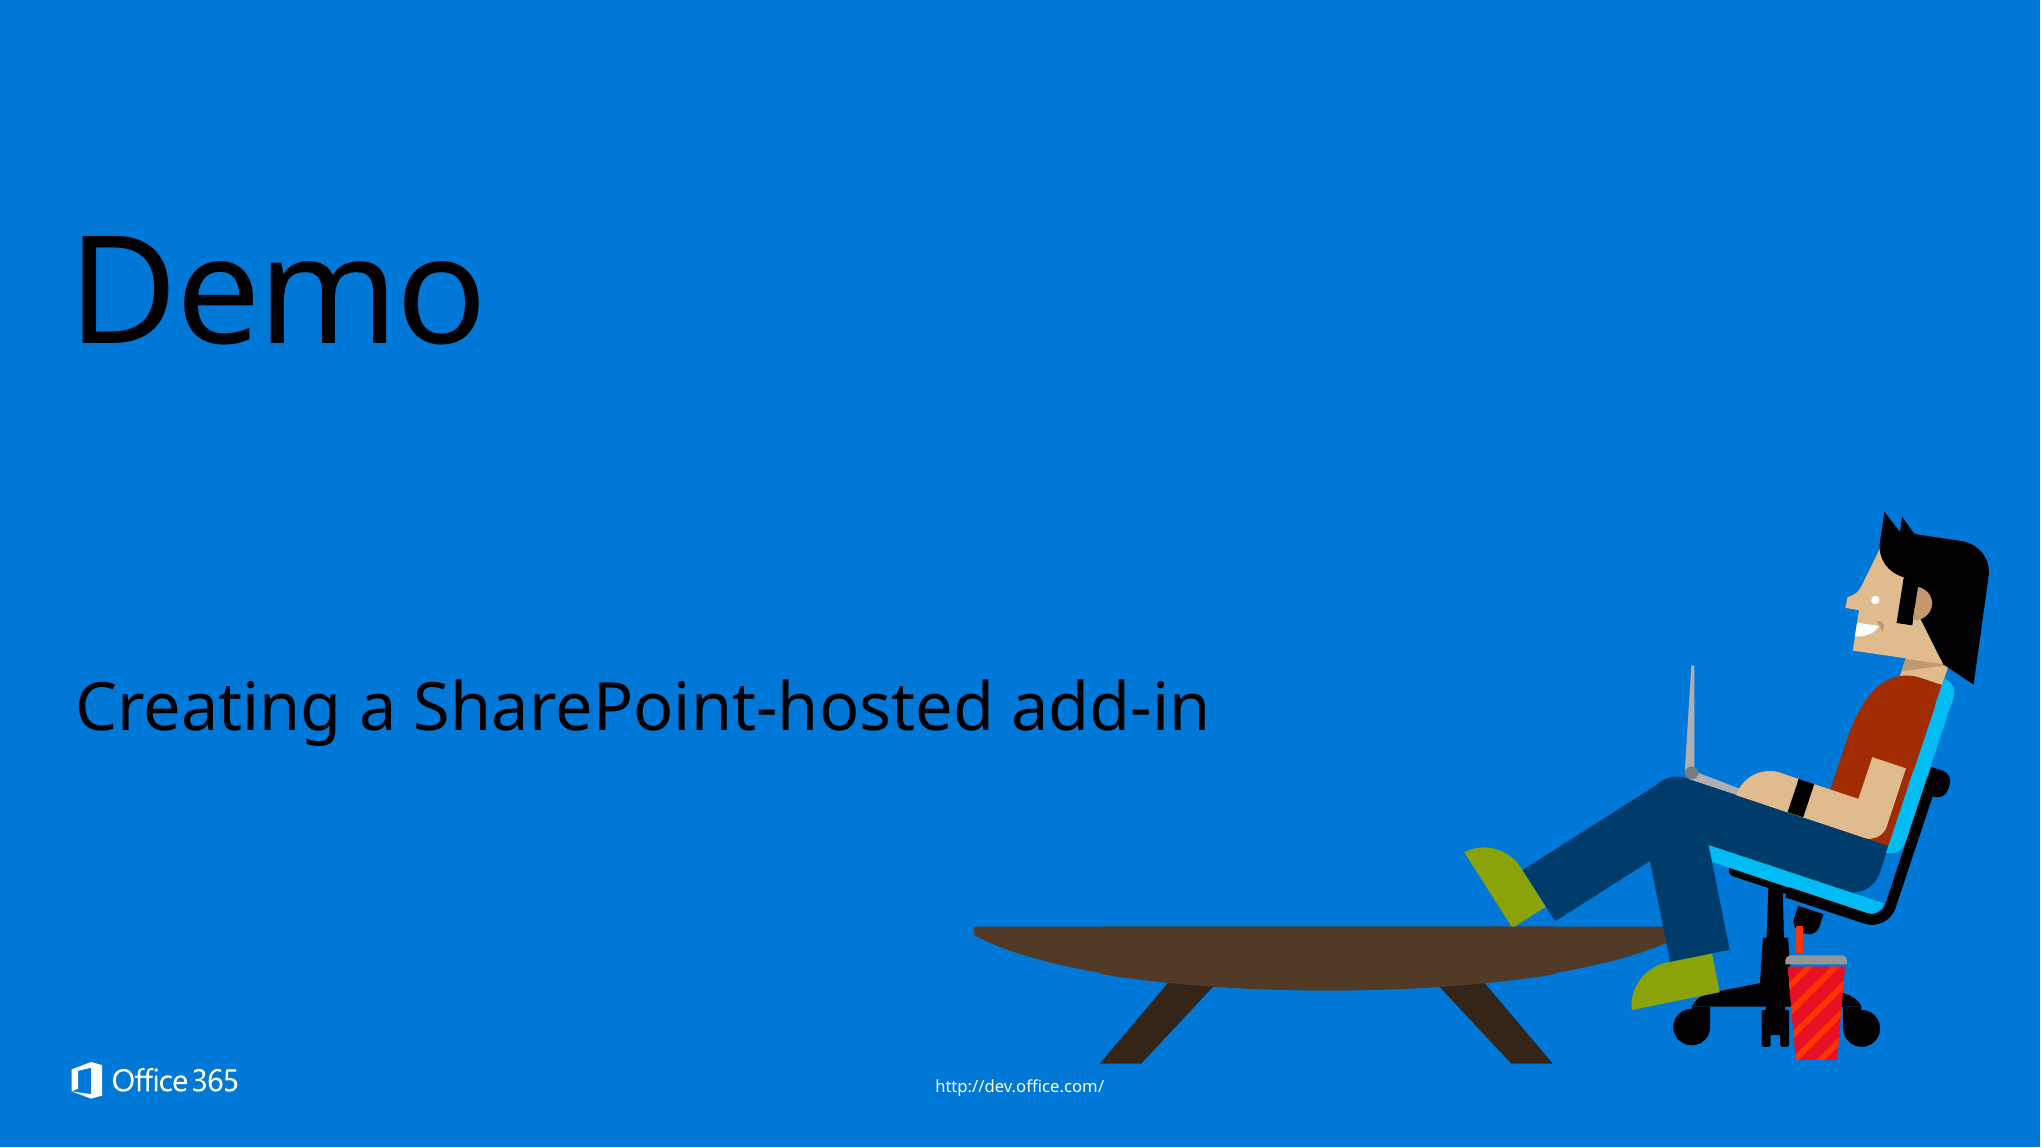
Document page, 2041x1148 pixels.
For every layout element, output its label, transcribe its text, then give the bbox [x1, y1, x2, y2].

title Demo [45, 198, 1695, 393]
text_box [973, 502, 1966, 1108]
list Creating a SharePoint-hosted add-in [45, 648, 973, 770]
